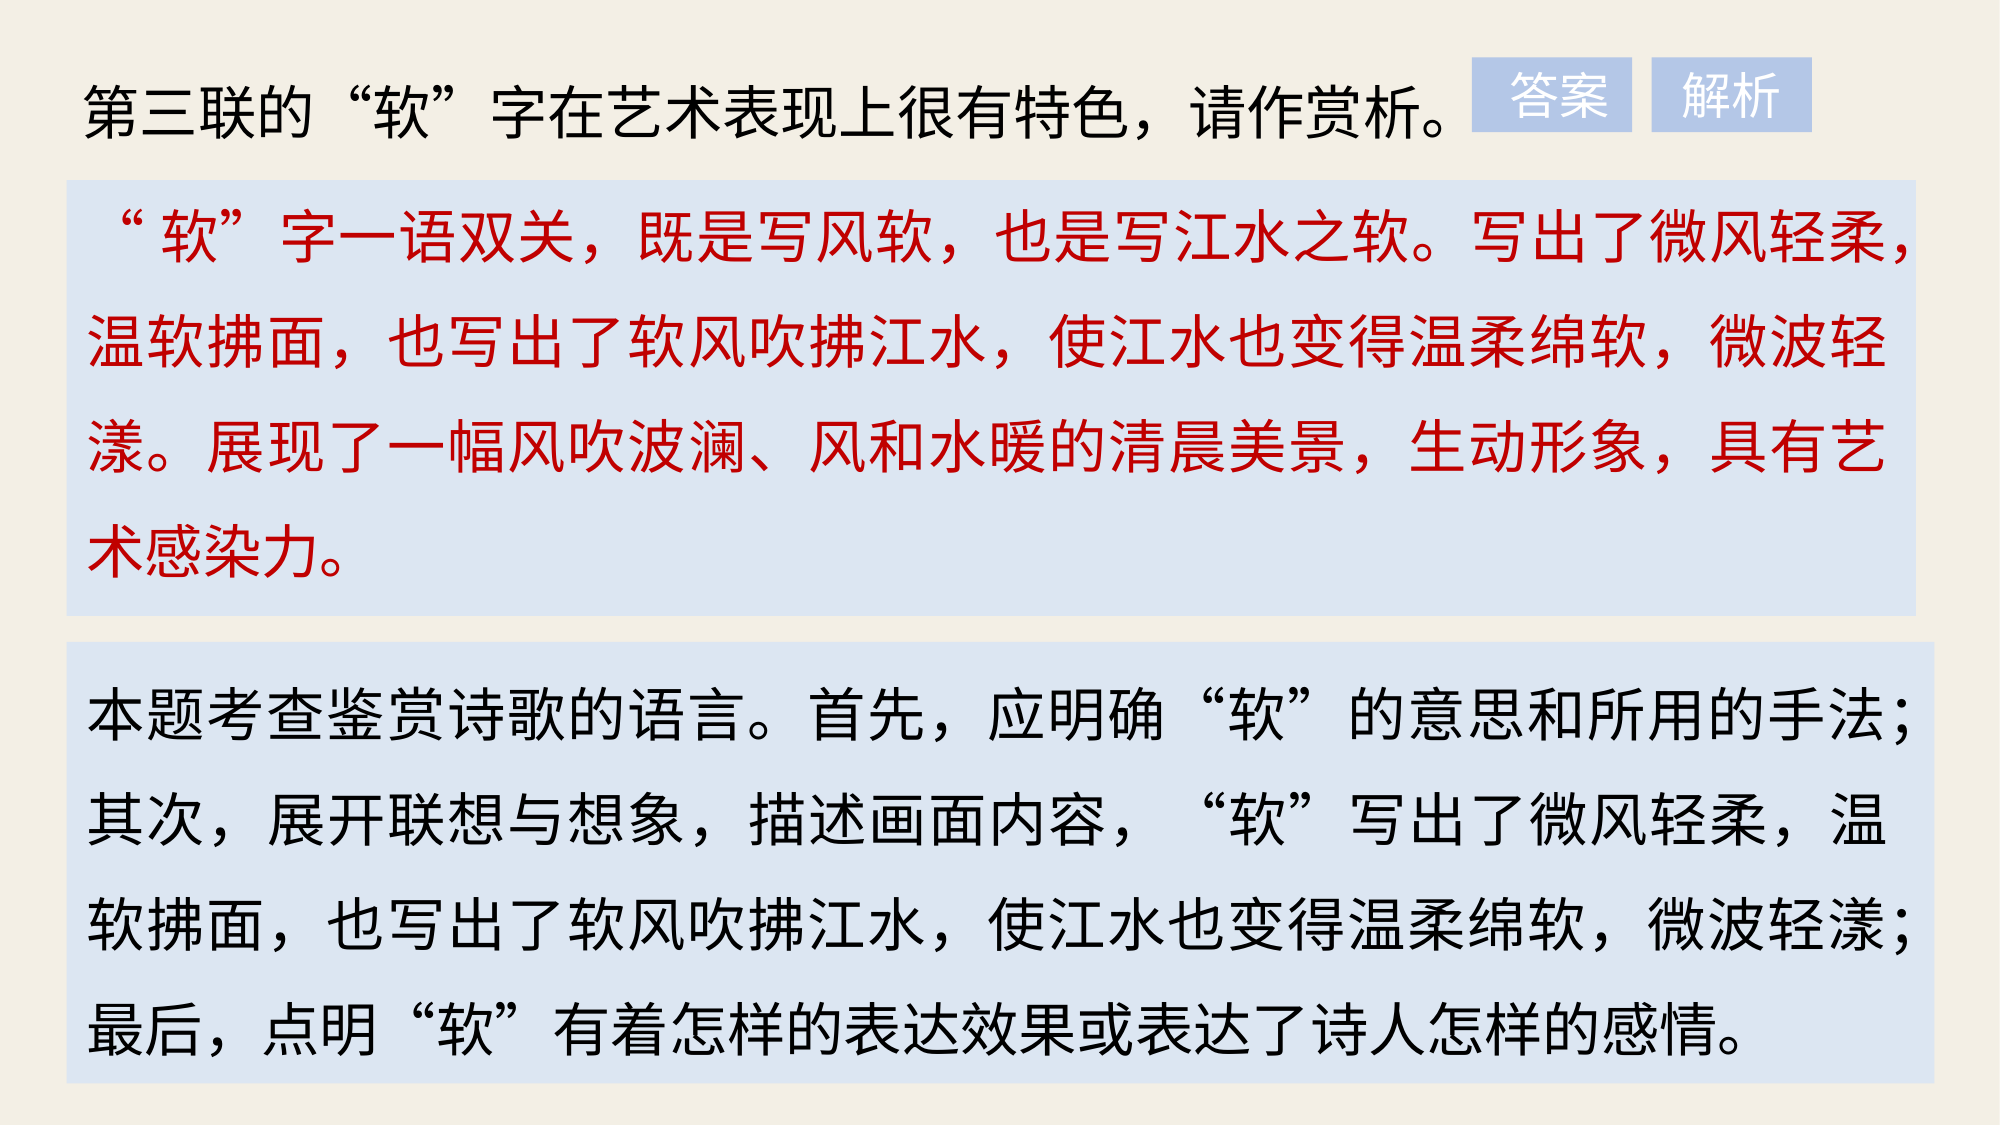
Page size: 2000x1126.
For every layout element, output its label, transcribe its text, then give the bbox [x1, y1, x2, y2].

text_box 解析 [1651, 57, 1812, 133]
text_box 第三联的“软”字在艺术表现上很有特色，请作赏析。 [61, 31, 1903, 156]
text_box 本题考查鉴赏诗歌的语言。首先，应明确“软”的意思和所用的手法；其次，展开联想与想象，描述画面内容，“软”写出了微风轻柔，温软拂面，也写出了软风吹拂江水，使江水也变得温柔绵软，微波轻漾；最后，点明“软”有着怎样的表达效果或表达了诗人怎样的感情。 [66, 633, 1908, 1073]
text_box [66, 641, 1935, 1084]
text_box [66, 180, 1916, 616]
text_box “软”字一语双关，既是写风软，也是写江水之软。写出了微风轻柔，温软拂面，也写出了软风吹拂江水，使江水也变得温柔绵软，微波轻漾。展现了一幅风吹波澜、风和水暖的清晨美景，生动形象，具有艺术感染力。 [66, 155, 1908, 595]
text_box 答案 [1471, 57, 1633, 133]
